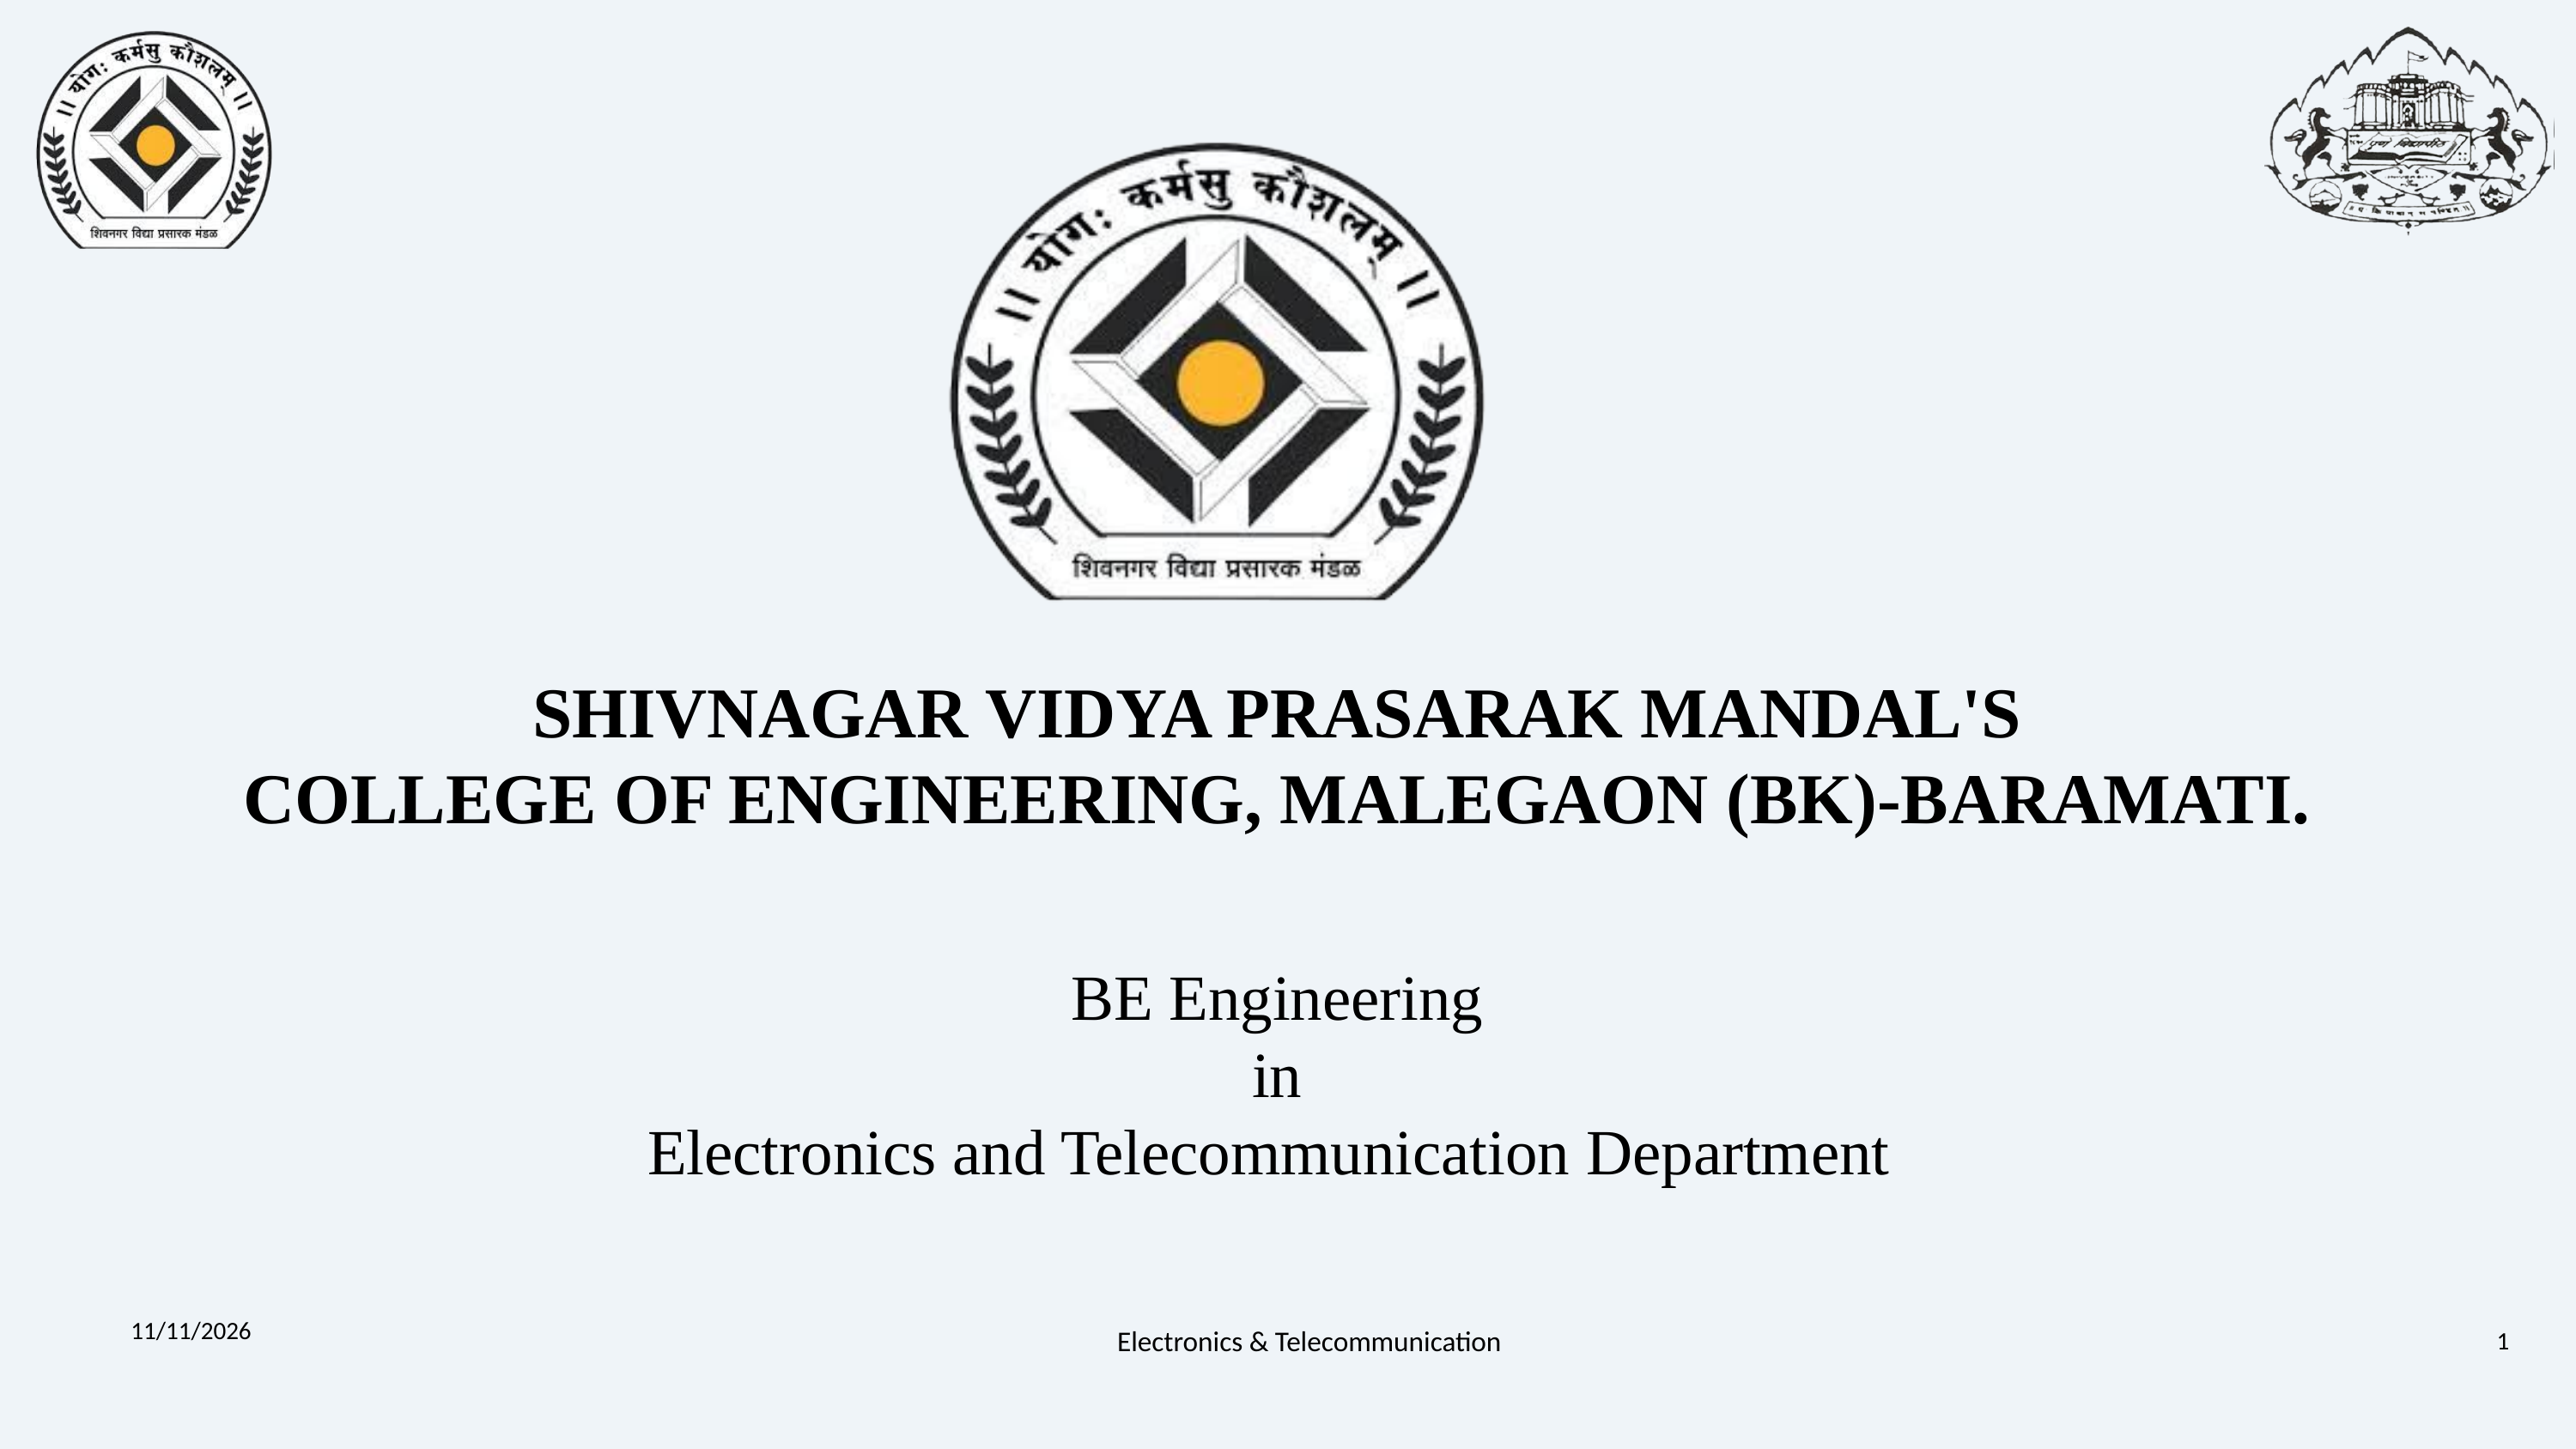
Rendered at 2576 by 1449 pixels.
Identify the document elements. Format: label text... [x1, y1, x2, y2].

footer Electronics & Telecommunication [1009, 1314, 1610, 1367]
picture [32, 27, 280, 257]
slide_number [118, 1303, 419, 1355]
text_box SHIVNAGAR VIDYA PRASARAK MANDAL'S COLLEGE OF ENGINEERING, MALEGAON (BK)-BARAMATI. [149, 659, 2404, 845]
picture [2264, 27, 2555, 236]
text_box BE Engineering in Electronics and Telecommunication Department [85, 949, 2469, 1194]
slide_number 1 [2221, 1314, 2523, 1367]
picture [940, 133, 1504, 617]
